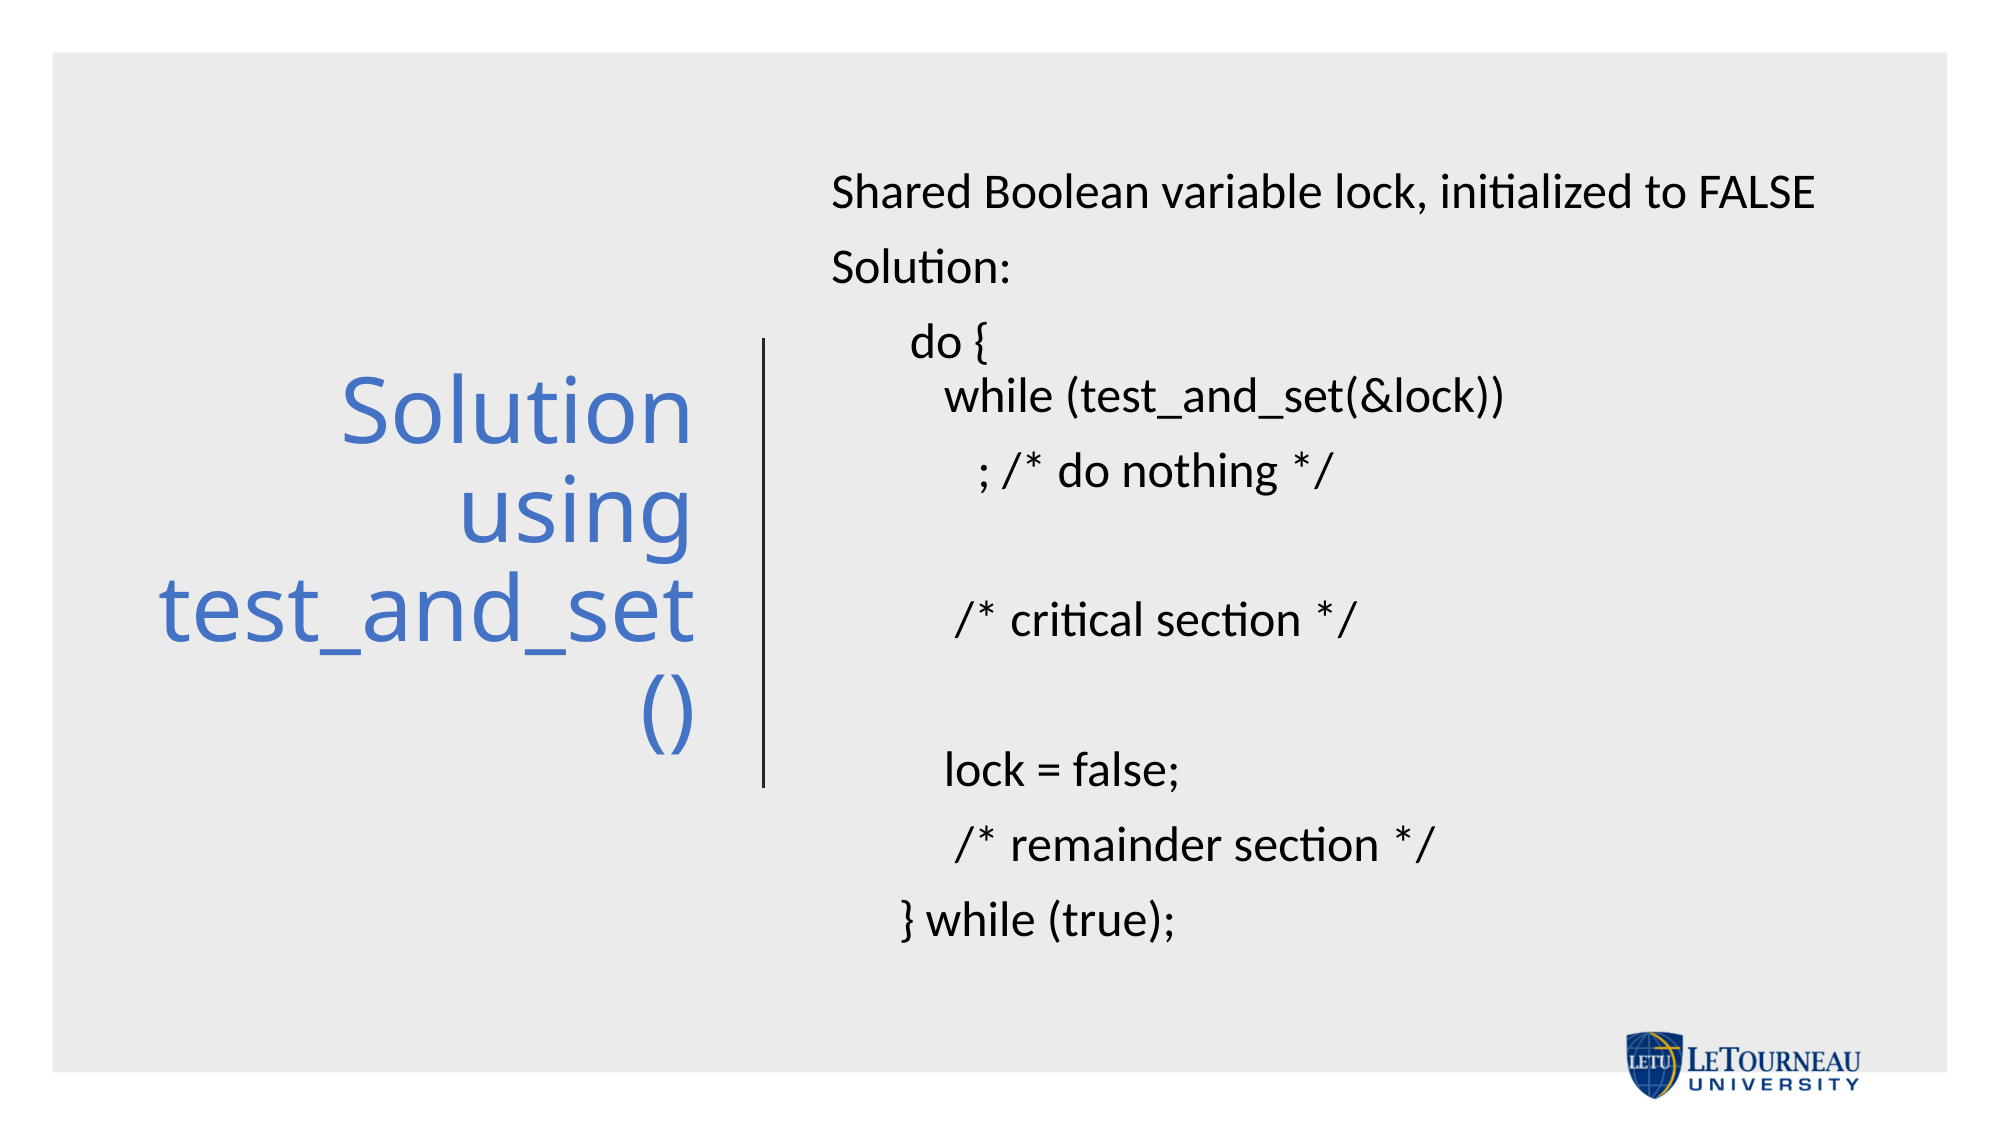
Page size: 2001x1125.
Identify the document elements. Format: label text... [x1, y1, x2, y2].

picture [1623, 1073, 1863, 1105]
list Shared Boolean variable lock, initialized to FALSE Solution: do { while (test_and_set(&lock)) ; /* do nothing */ /* critical section */ lock = false; /* remainder section */ } while (true); [816, 158, 1863, 967]
title Solution using test_and_set() [137, 158, 711, 967]
text_box [52, 51, 1948, 1073]
